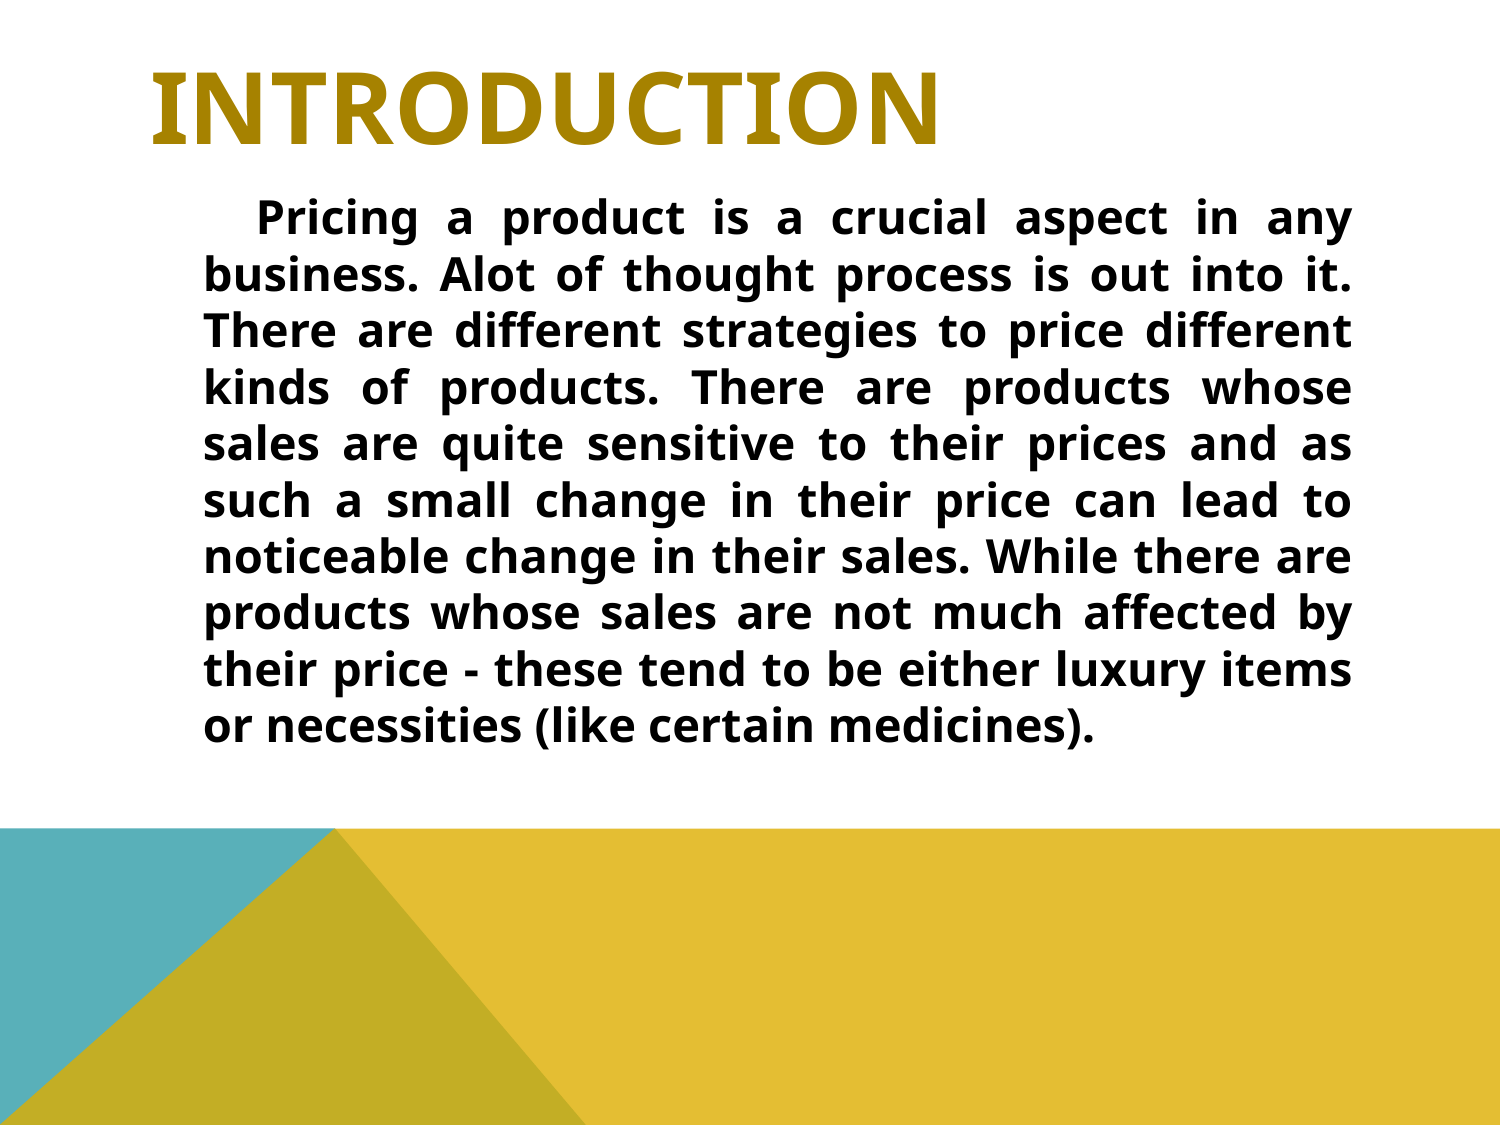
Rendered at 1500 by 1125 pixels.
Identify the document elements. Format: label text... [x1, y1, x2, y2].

title INTRODUCTION [135, 60, 1369, 150]
list Pricing a product is a crucial aspect in any business. Alot of thought process is out into it. There are different strategies to price different kinds of products. There are products whose sales are quite sensitive to their prices and as such a small change in their price can lead to noticeable change in their sales. While there are products whose sales are not much affected by their price - these tend to be either luxury items or necessities (like certain medicines). [135, 180, 1369, 768]
